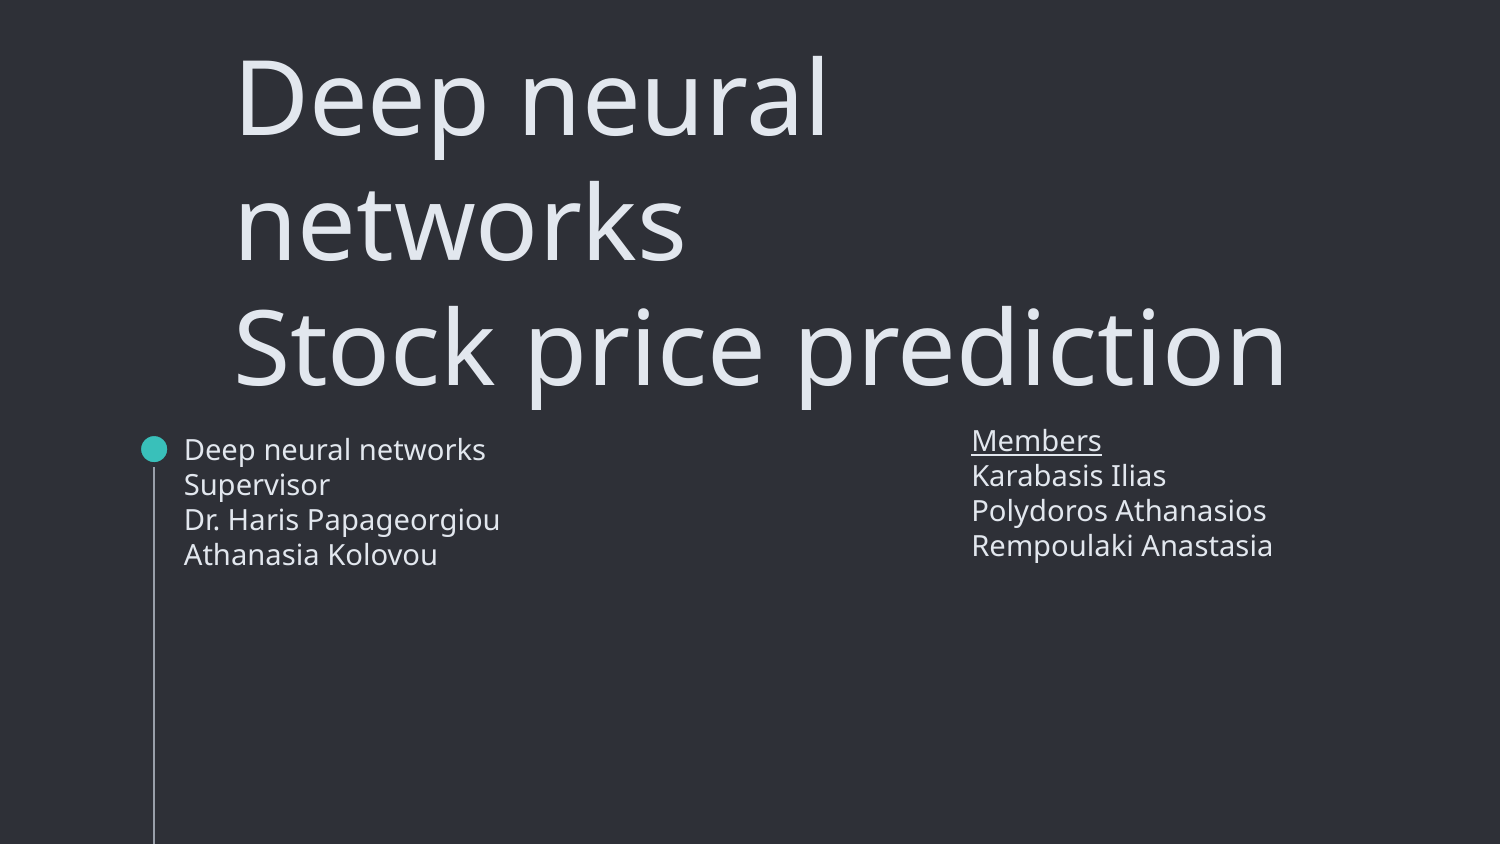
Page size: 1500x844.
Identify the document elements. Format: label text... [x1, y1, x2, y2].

title Deep neural networks Stock price prediction [218, 16, 1314, 207]
text_box Members Karabasis Ilias Polydoros Athanasios Rempoulaki Anastasia [956, 407, 1500, 577]
text_box Deep neural networks Supervisor Dr. Haris Papageorgiou Athanasia Kolovou [168, 416, 620, 587]
